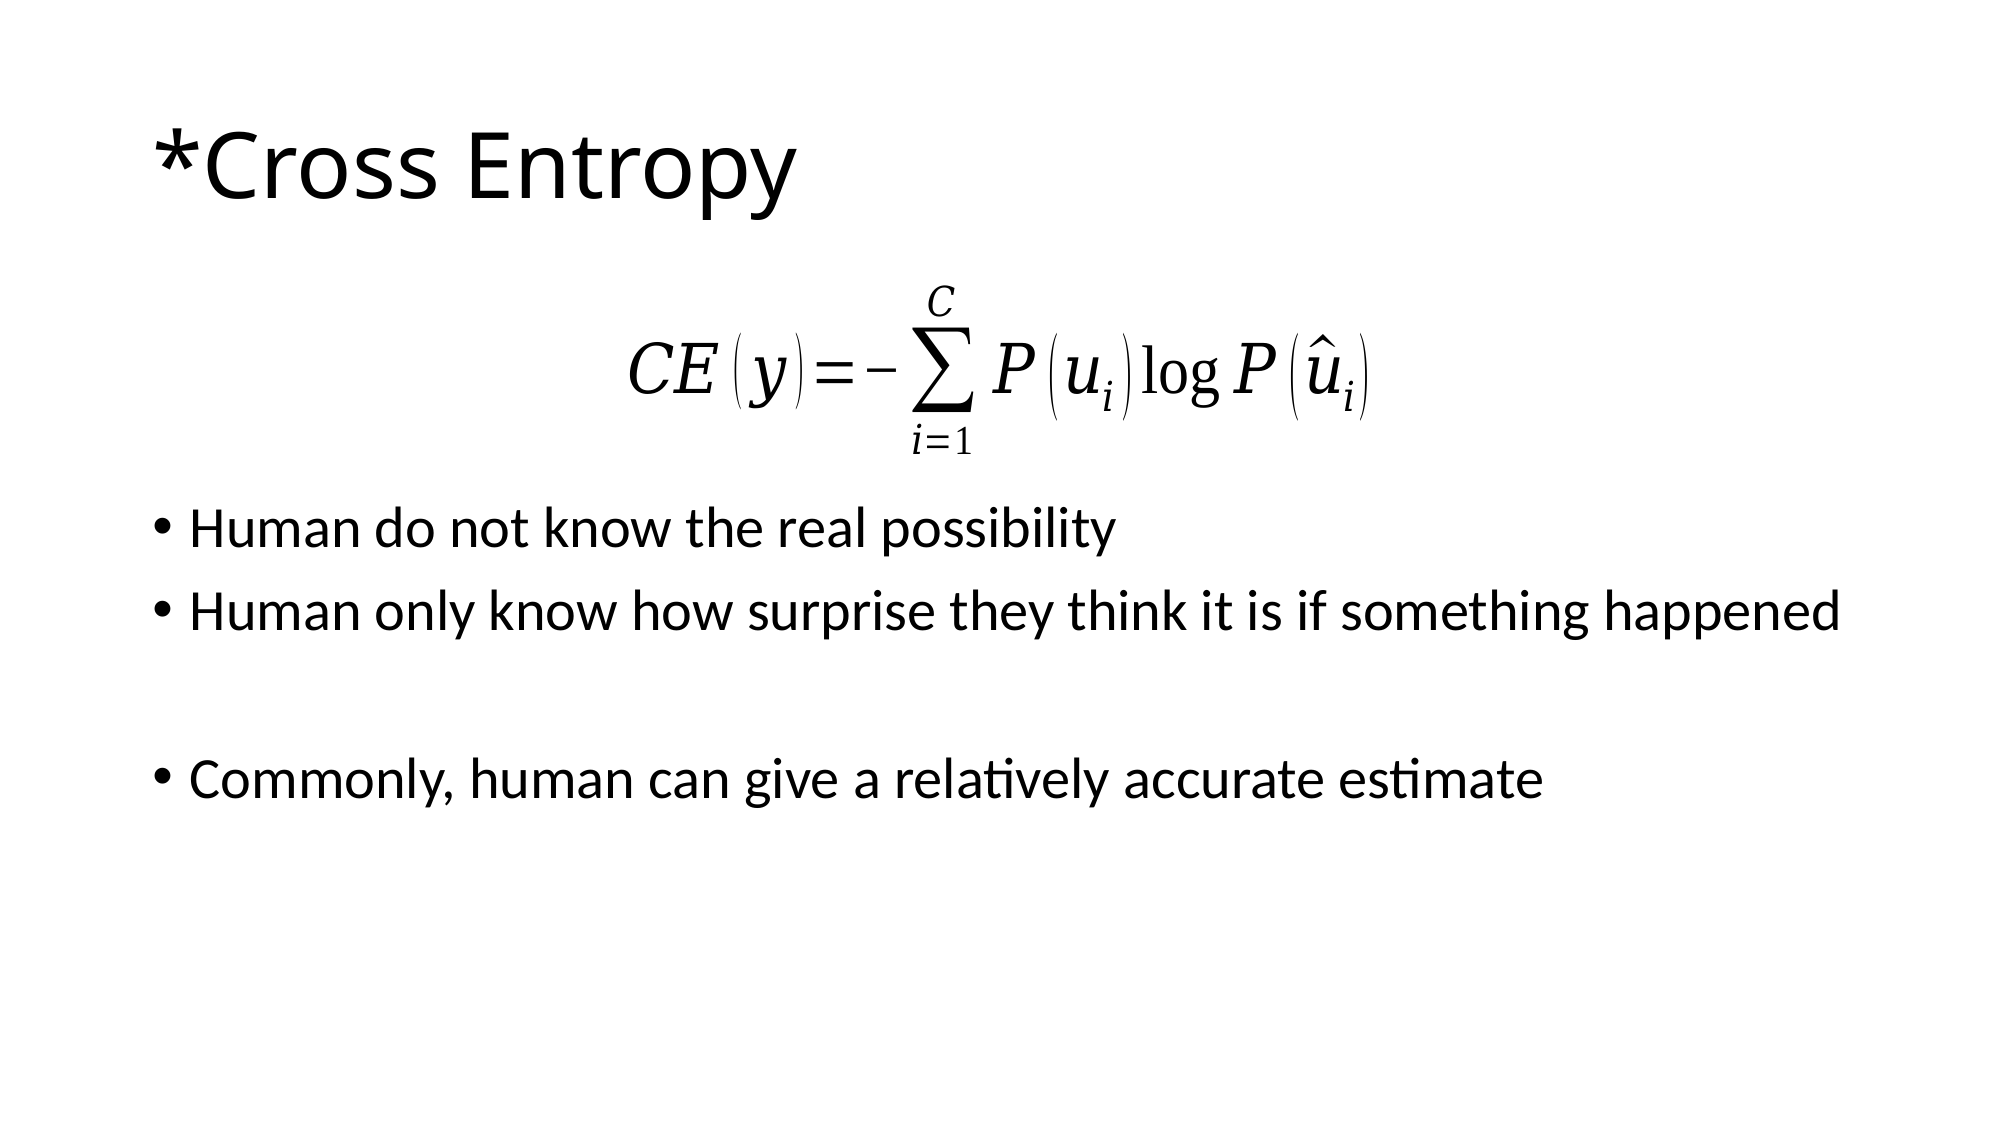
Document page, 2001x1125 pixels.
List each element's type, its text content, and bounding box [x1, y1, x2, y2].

title *Cross Entropy [137, 59, 1863, 278]
